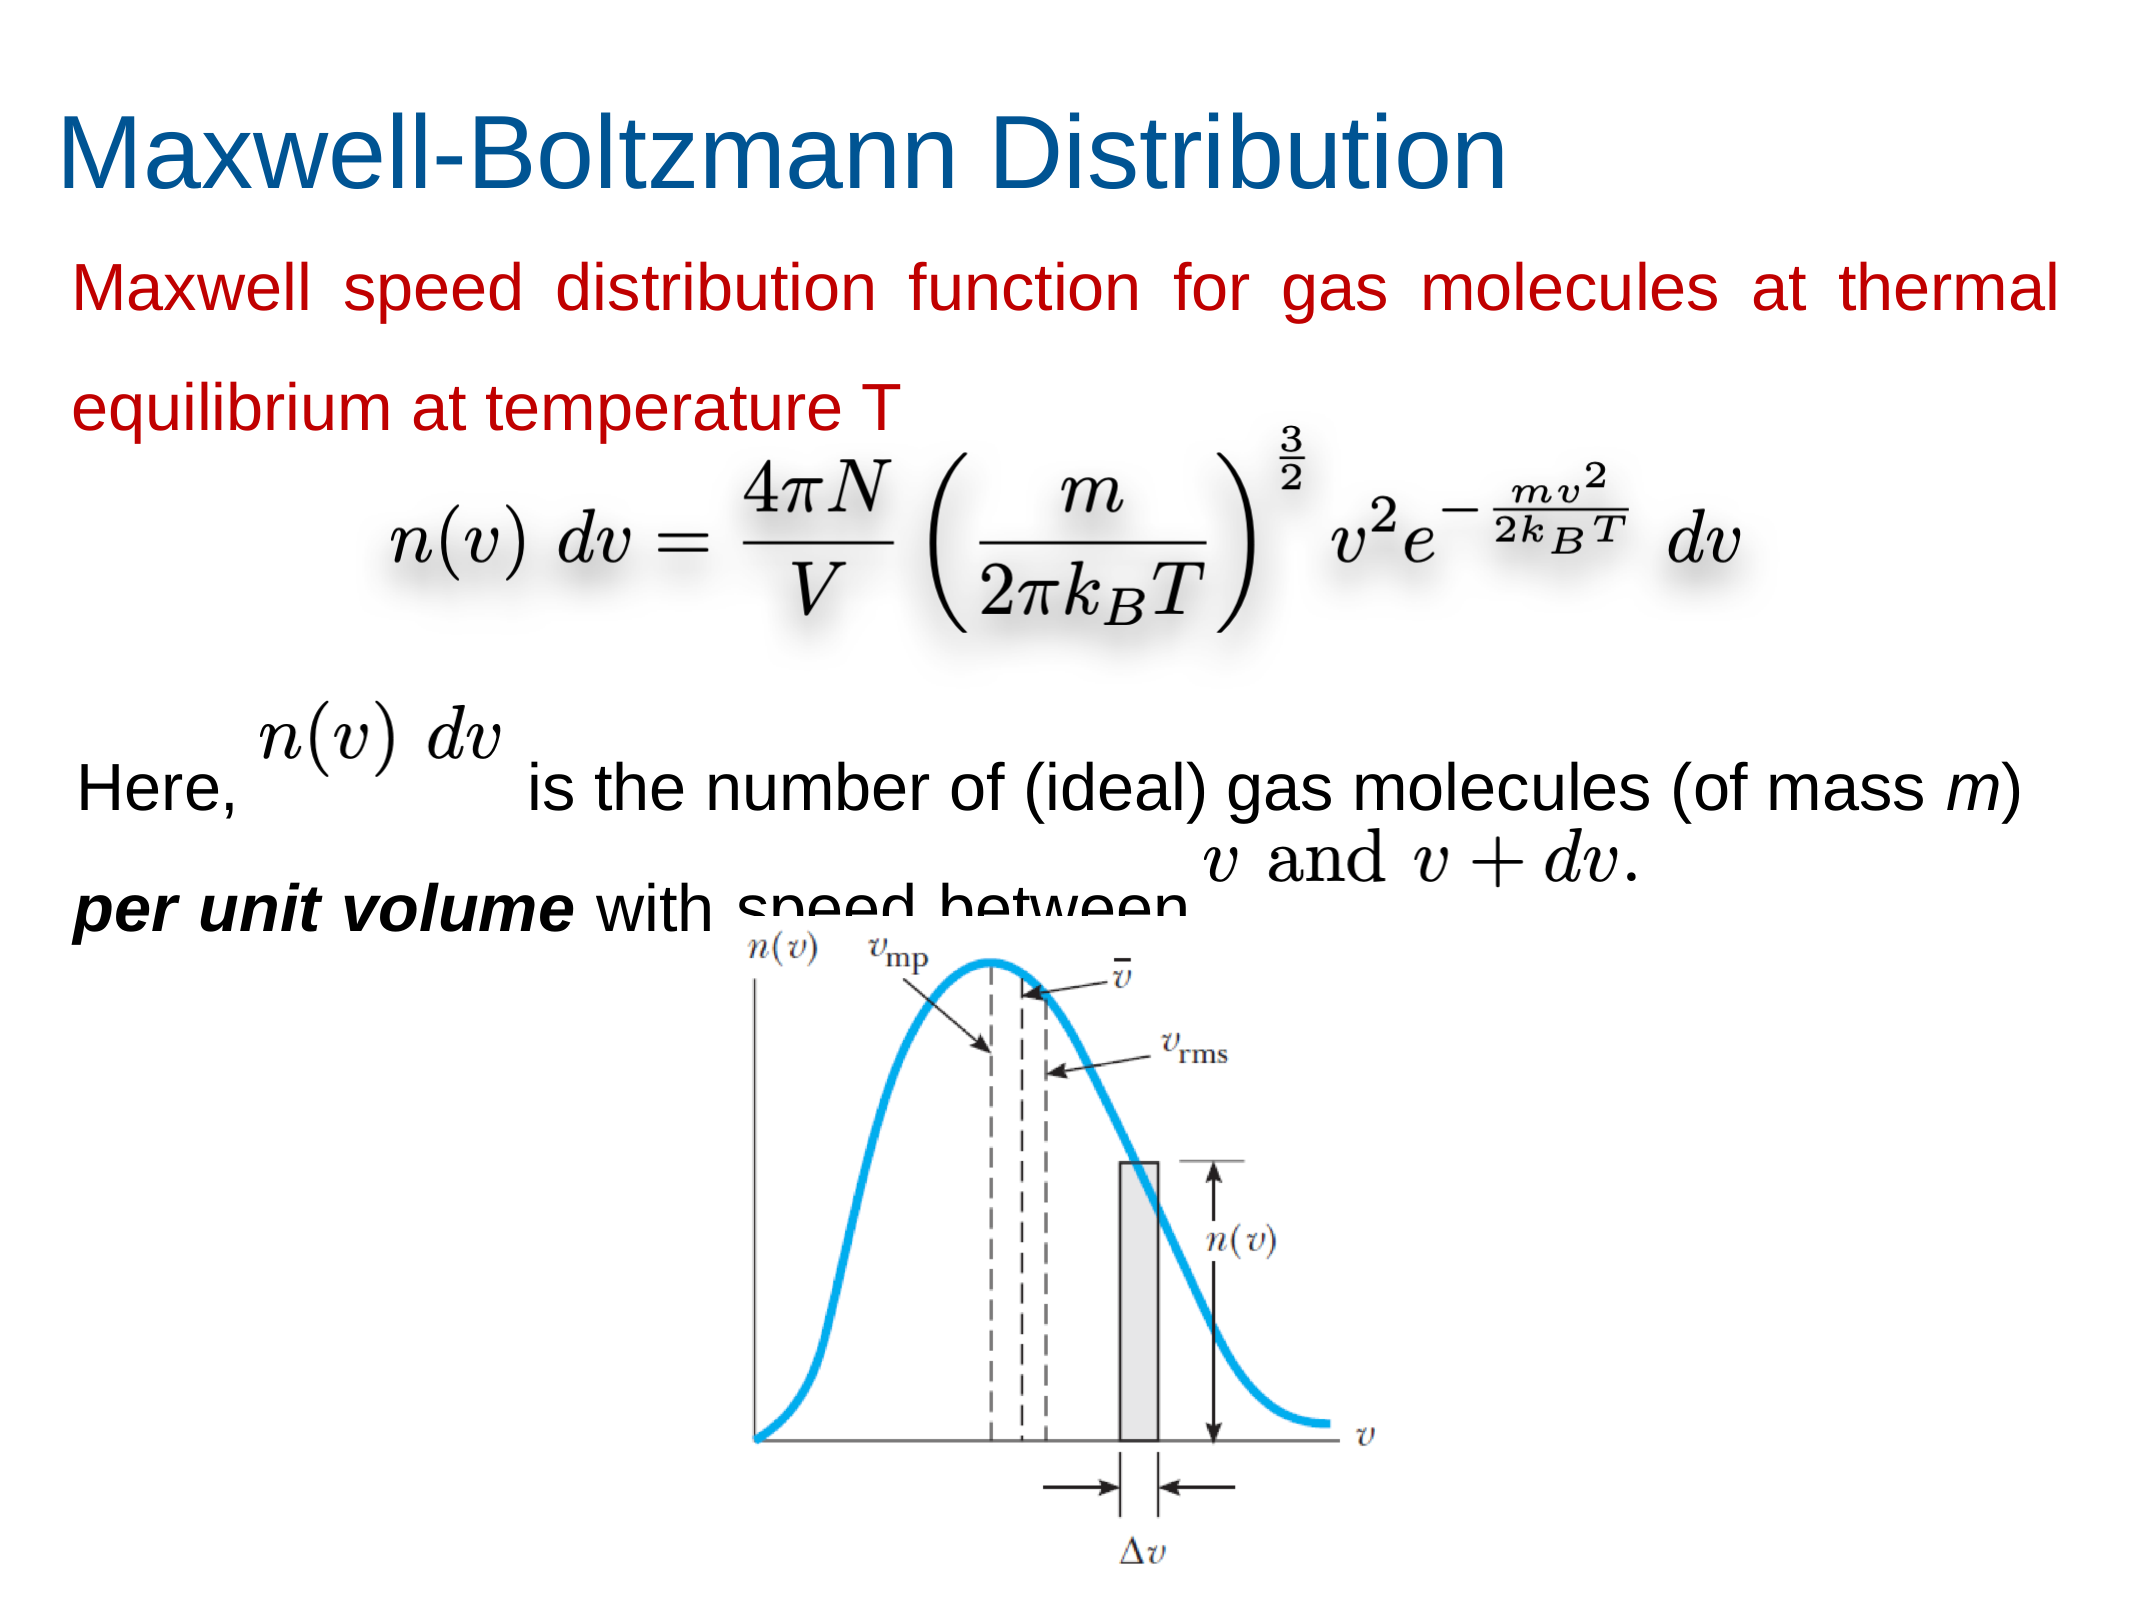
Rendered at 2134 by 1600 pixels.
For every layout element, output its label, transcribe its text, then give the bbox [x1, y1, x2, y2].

picture [391, 424, 1742, 634]
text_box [65, 691, 2053, 904]
text_box Maxwell-Boltzmann Distribution [48, 75, 1521, 218]
text_box Maxwell speed distribution function for gas molecules at thermal equilibrium at temperature T [63, 195, 2070, 453]
picture [712, 915, 1421, 1575]
